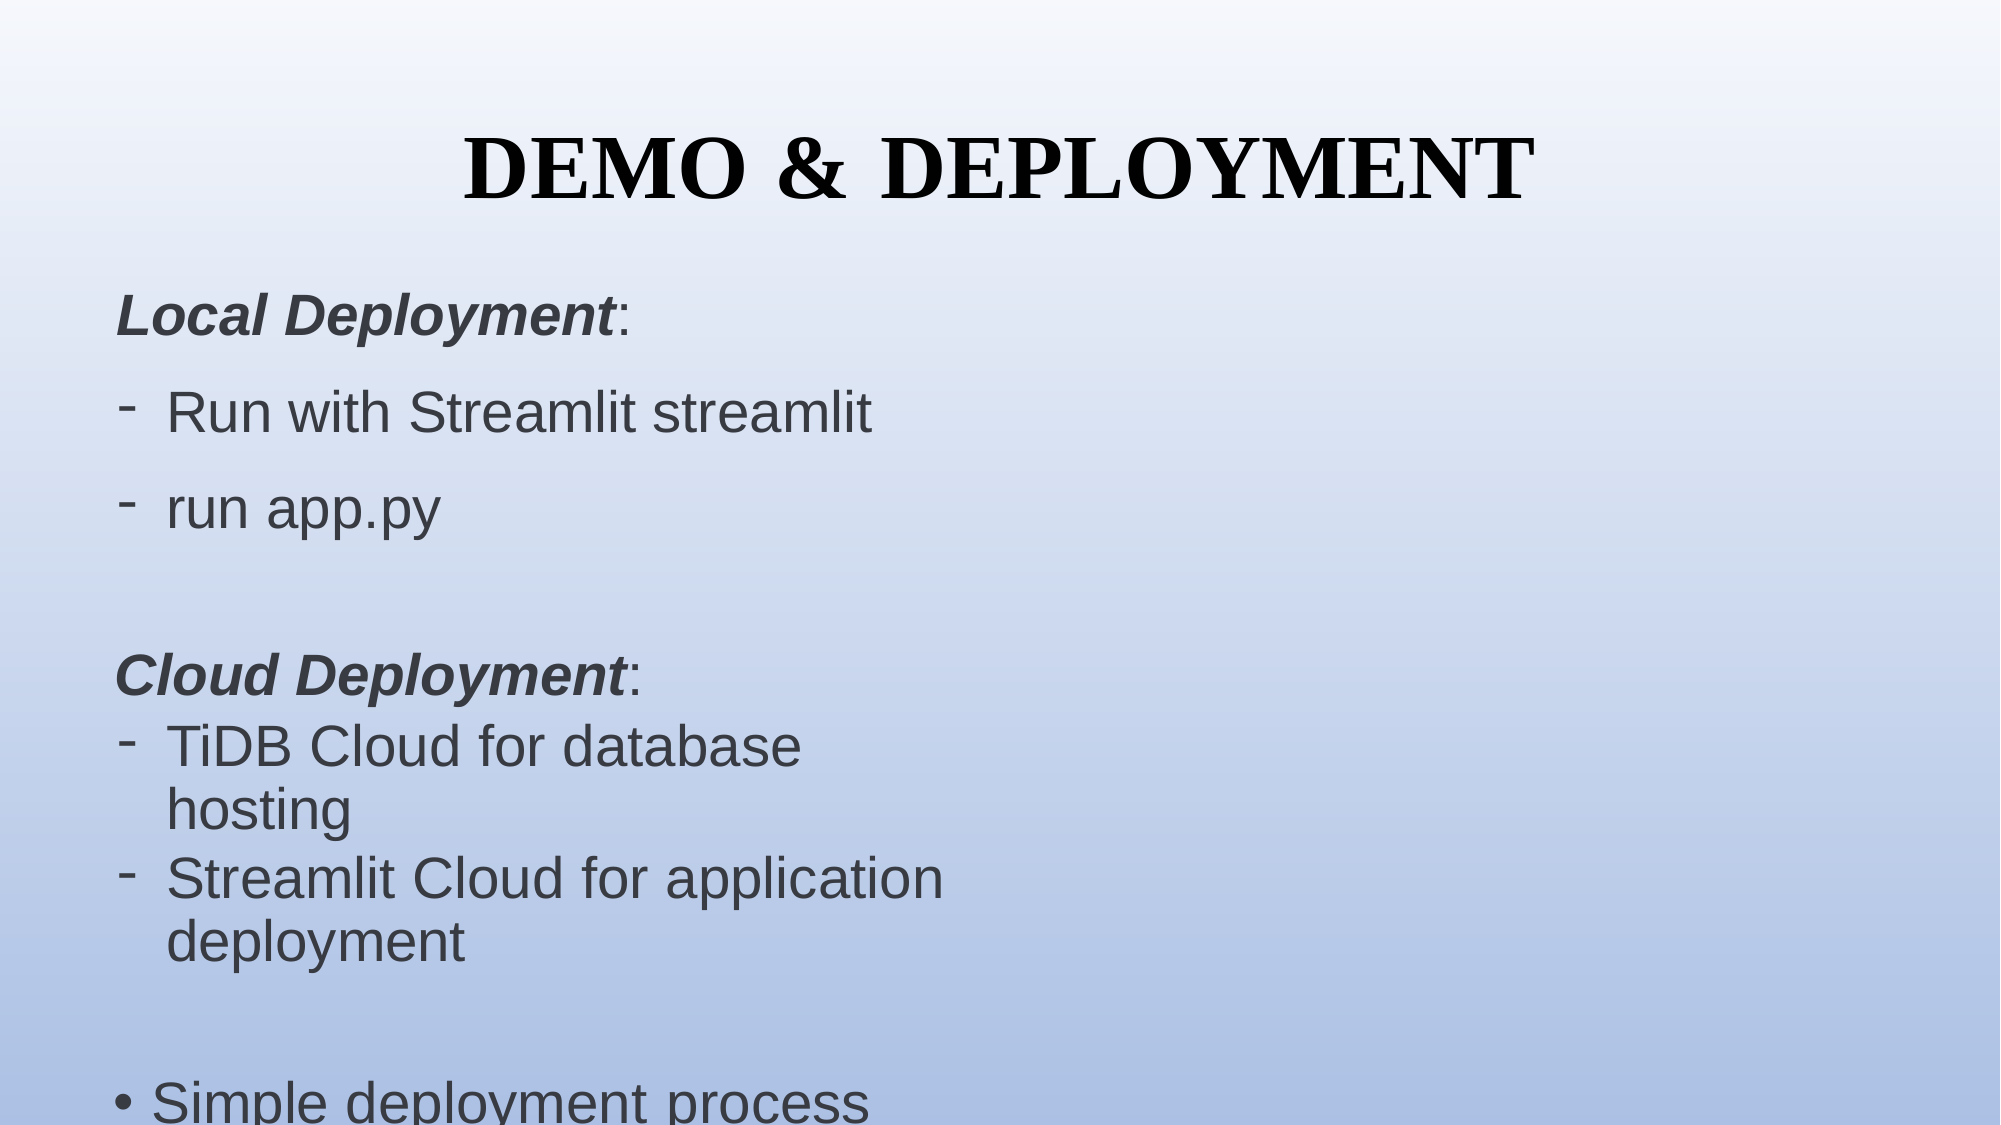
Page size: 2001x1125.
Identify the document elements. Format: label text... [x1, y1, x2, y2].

list Local Deployment: Run with Streamlit streamlit run app.py Cloud Deployment: TiDB Cloud for database hosting Streamlit Cloud for application deployment Simple deployment process ensures quick setup for organizations. [94, 277, 1863, 1095]
title DEMO & DEPLOYMENT [137, 59, 1863, 277]
